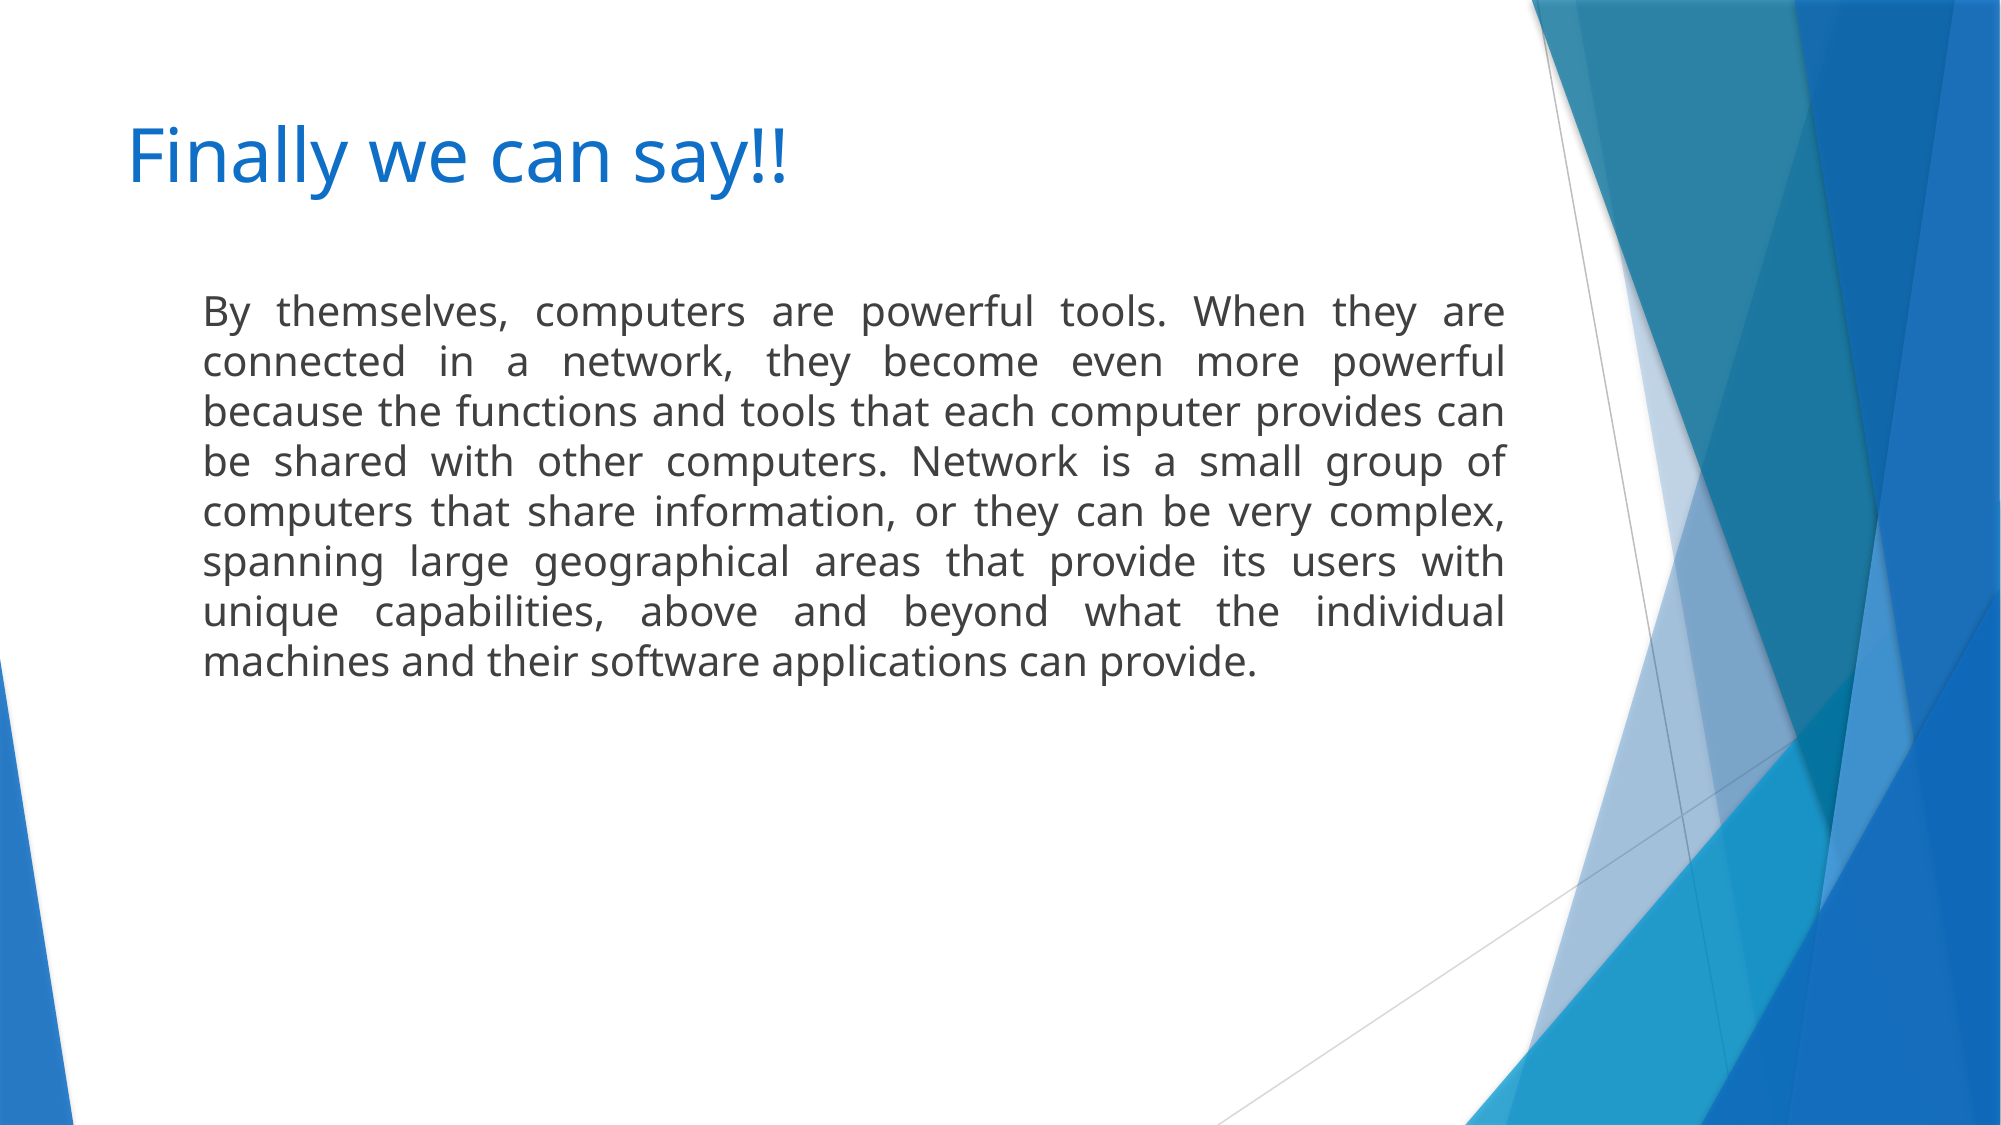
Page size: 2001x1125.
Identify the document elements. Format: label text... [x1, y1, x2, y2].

title Finally we can say!! [111, 99, 1522, 317]
list By themselves, computers are powerful tools. When they are connected in a network, they become even more powerful because the functions and tools that each computer provides can be shared with other computers. Network is a small group of computers that share information, or they can be very complex, spanning large geographical areas that provide its users with unique capabilities, above and beyond what the individual machines and their software applications can provide. [187, 276, 1522, 975]
